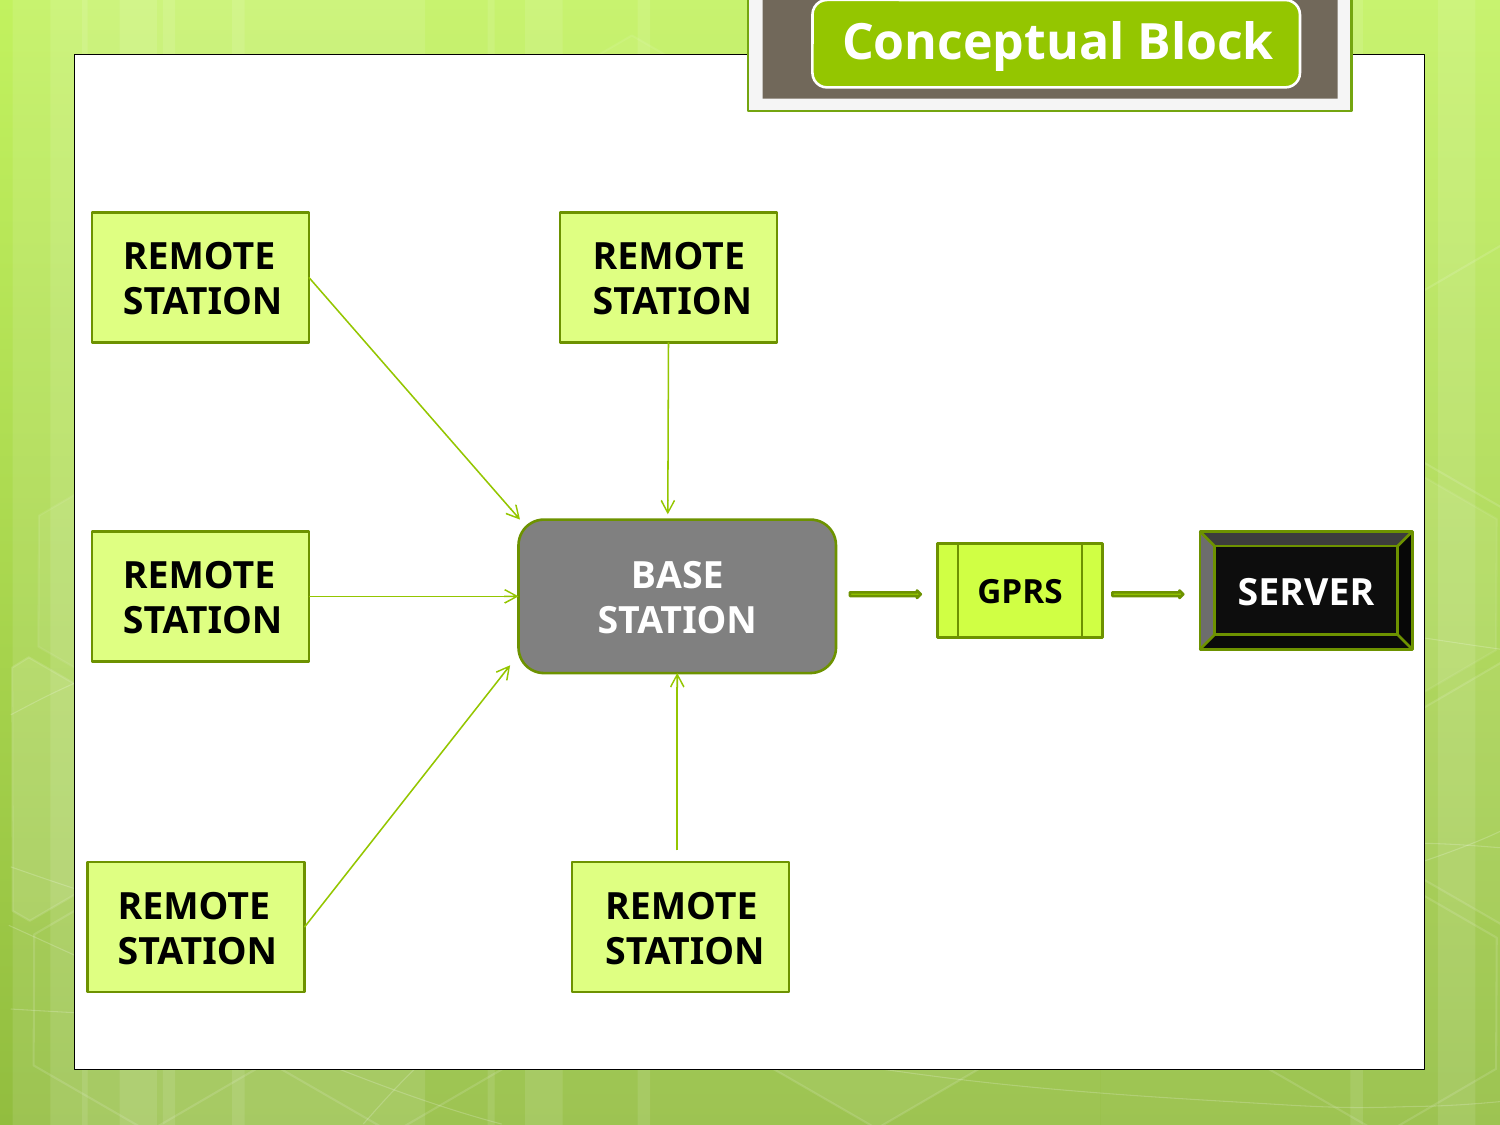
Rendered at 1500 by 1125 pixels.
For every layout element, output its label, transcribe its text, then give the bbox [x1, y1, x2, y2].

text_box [87, 861, 305, 993]
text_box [91, 212, 310, 343]
text_box SERVER [1198, 530, 1414, 651]
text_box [812, 0, 1301, 88]
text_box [91, 531, 310, 662]
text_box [304, 665, 511, 928]
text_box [571, 861, 790, 993]
text_box GPRS [936, 542, 1104, 639]
text_box [848, 589, 923, 600]
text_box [308, 277, 521, 520]
text_box BASE STATION [517, 518, 838, 675]
text_box [1111, 589, 1185, 600]
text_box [559, 212, 778, 343]
